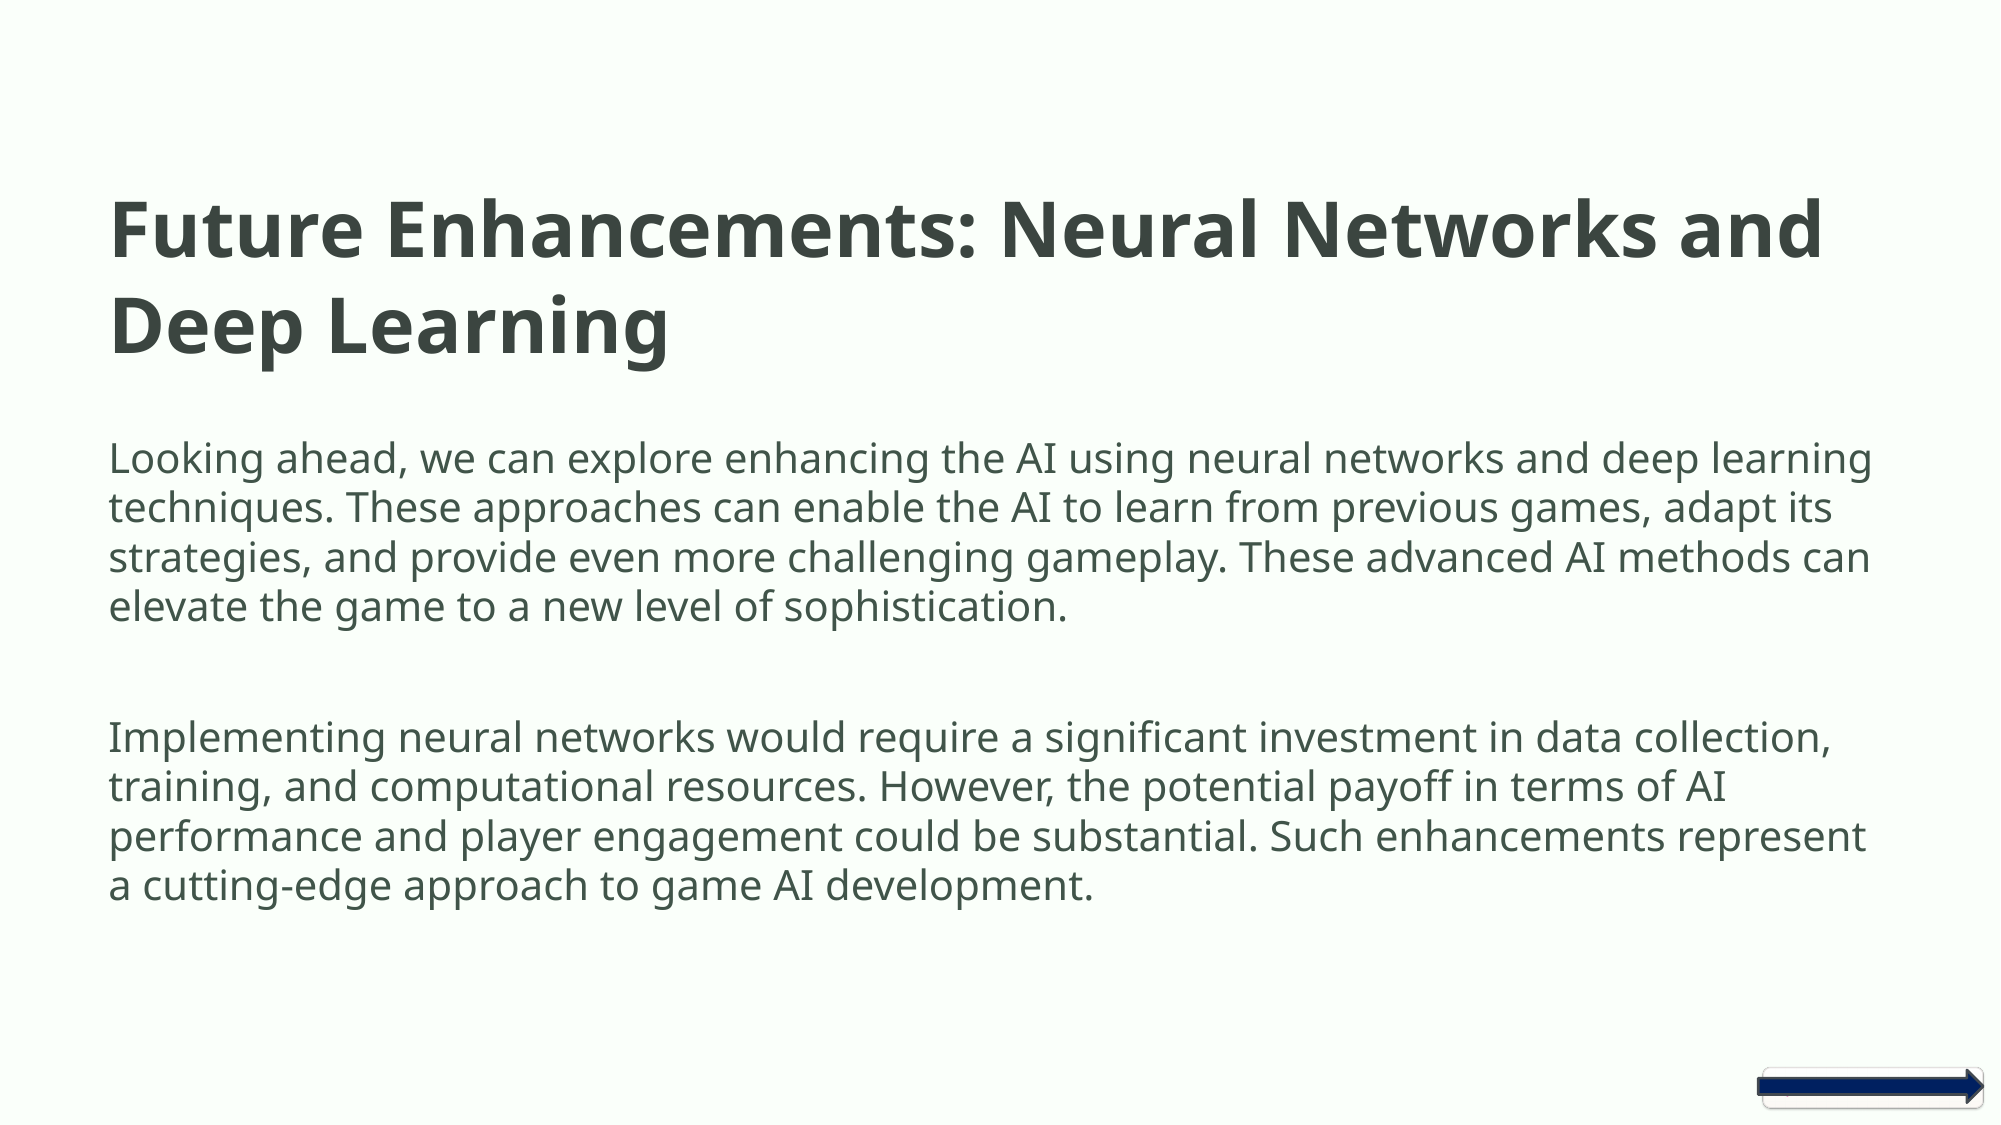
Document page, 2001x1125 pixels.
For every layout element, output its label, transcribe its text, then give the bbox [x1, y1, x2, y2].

picture [1755, 1059, 1991, 1116]
text_box [1756, 1068, 1985, 1104]
text_box Implementing neural networks would require a significant investment in data collection, training, and computational resources. However, the potential payoff in terms of AI performance and player engagement could be substantial. Such enhancements represent a cutting-edge approach to game AI development. [108, 710, 1892, 799]
text_box Looking ahead, we can explore enhancing the AI using neural networks and deep learning techniques. These approaches can enable the AI to learn from previous games, adapt its strategies, and provide even more challenging gameplay. These advanced AI methods can elevate the game to a new level of sophistication. [108, 432, 1892, 581]
text_box Future Enhancements: Neural Networks and Deep Learning [108, 176, 1892, 371]
text_box [108, 799, 1892, 949]
